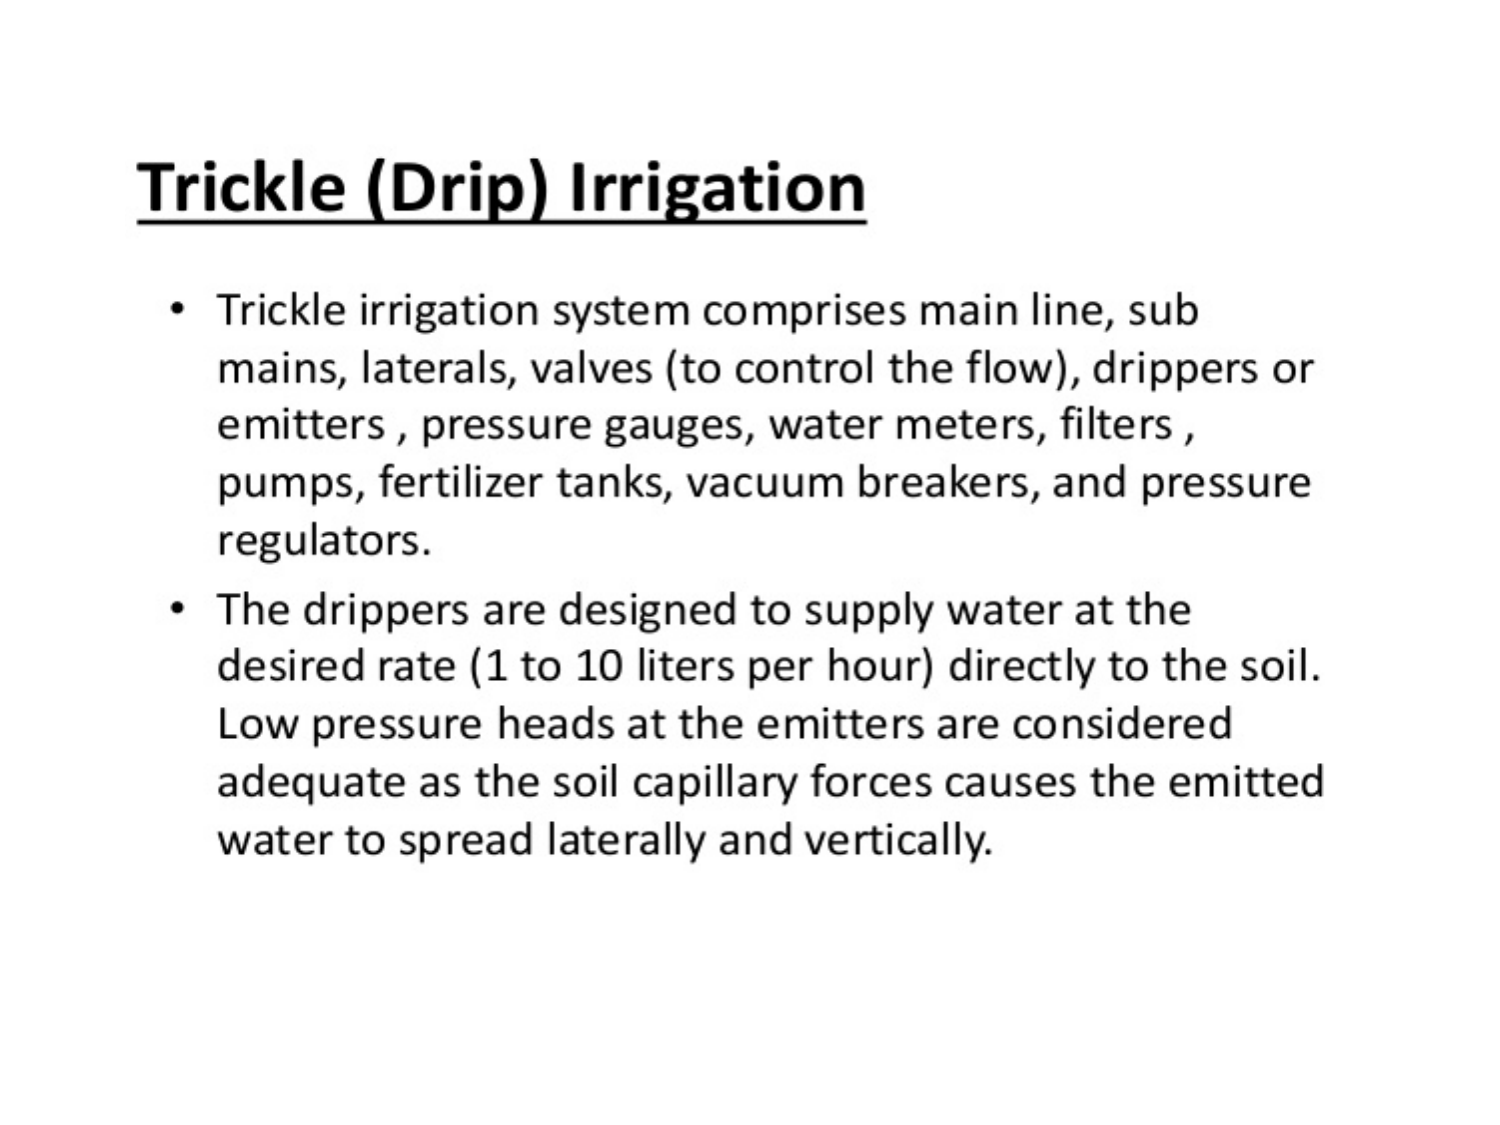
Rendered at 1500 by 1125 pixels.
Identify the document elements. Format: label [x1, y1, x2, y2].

list [124, 99, 1401, 1026]
